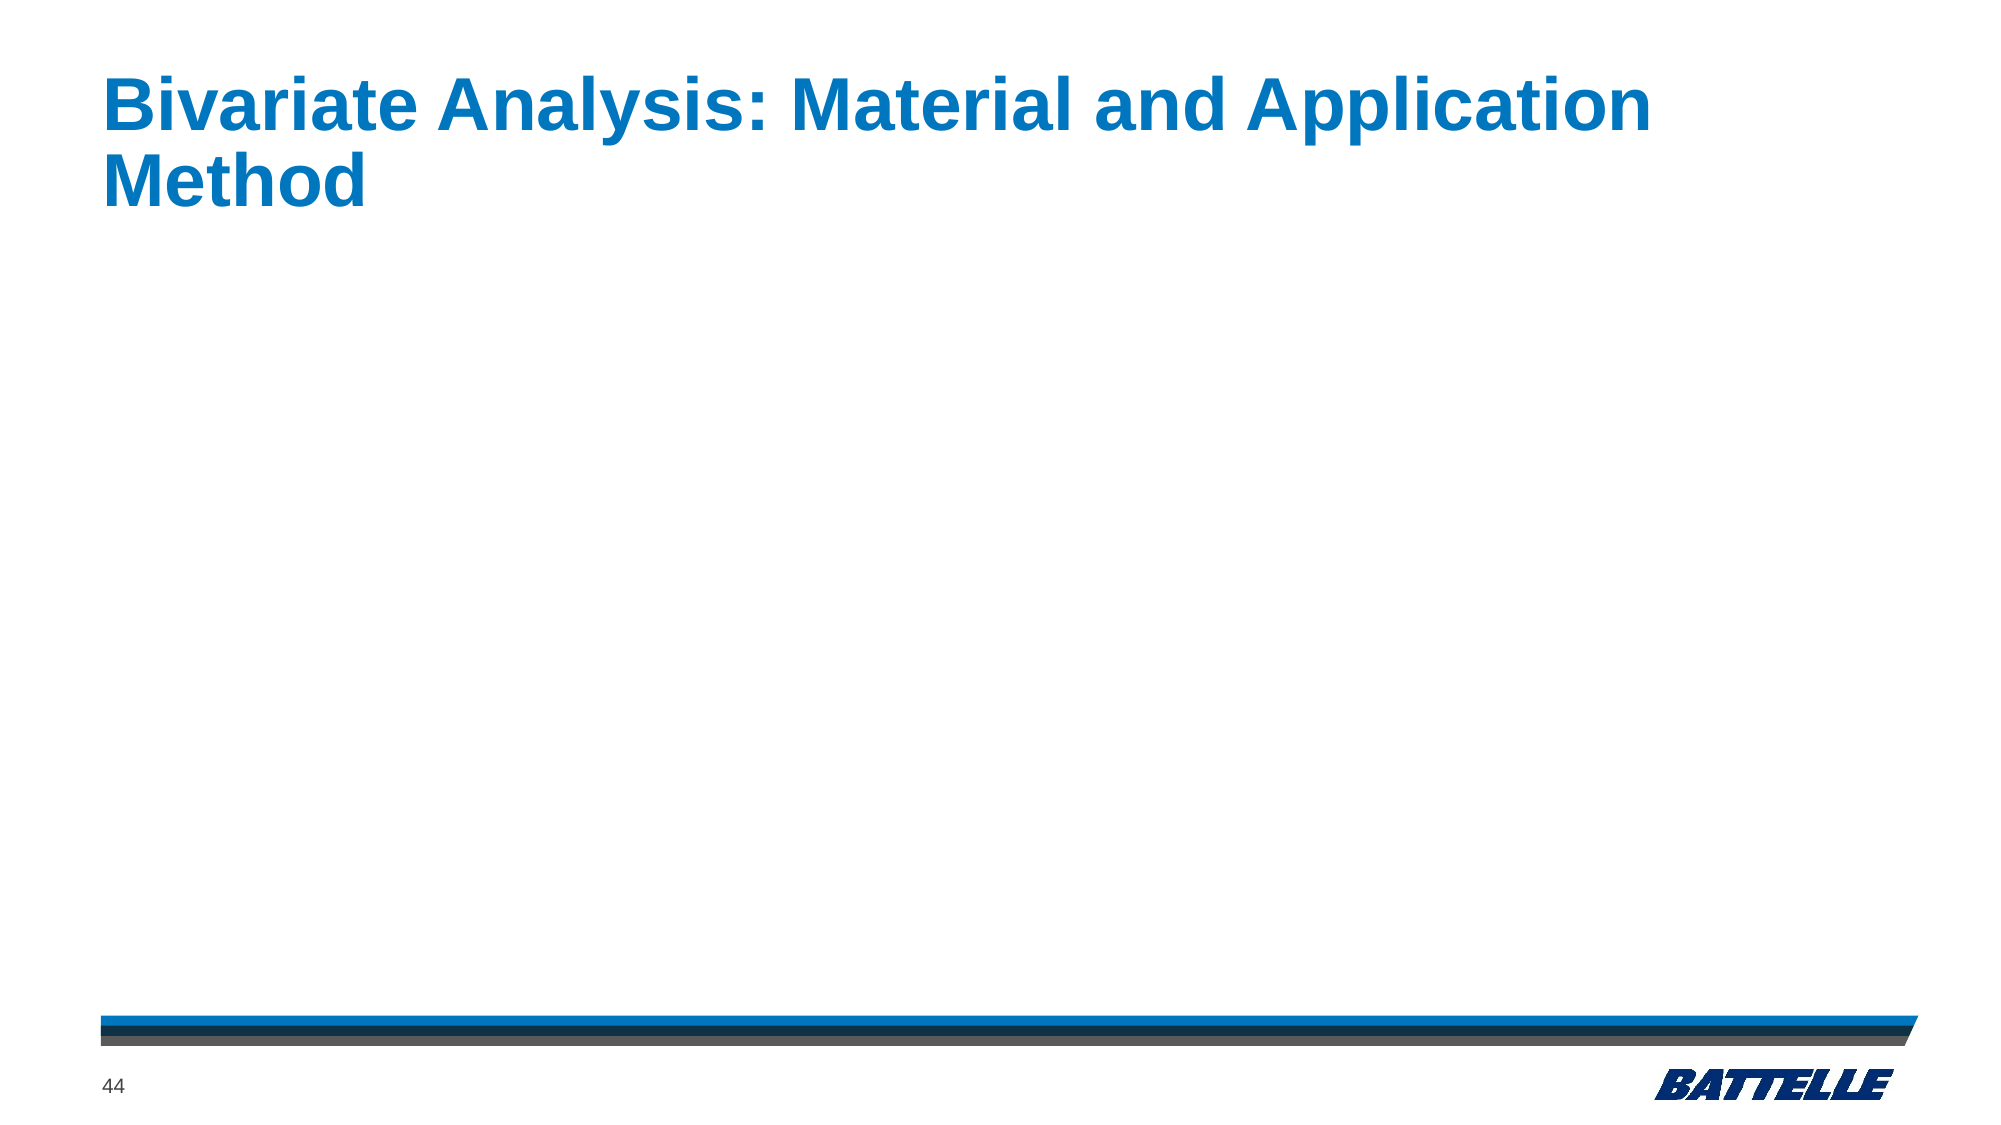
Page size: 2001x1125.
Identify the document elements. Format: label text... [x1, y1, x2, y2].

slide_number 44 [101, 1068, 205, 1103]
title Bivariate Analysis: Material and Application Method [101, 68, 1898, 227]
picture [1654, 1069, 1894, 1100]
